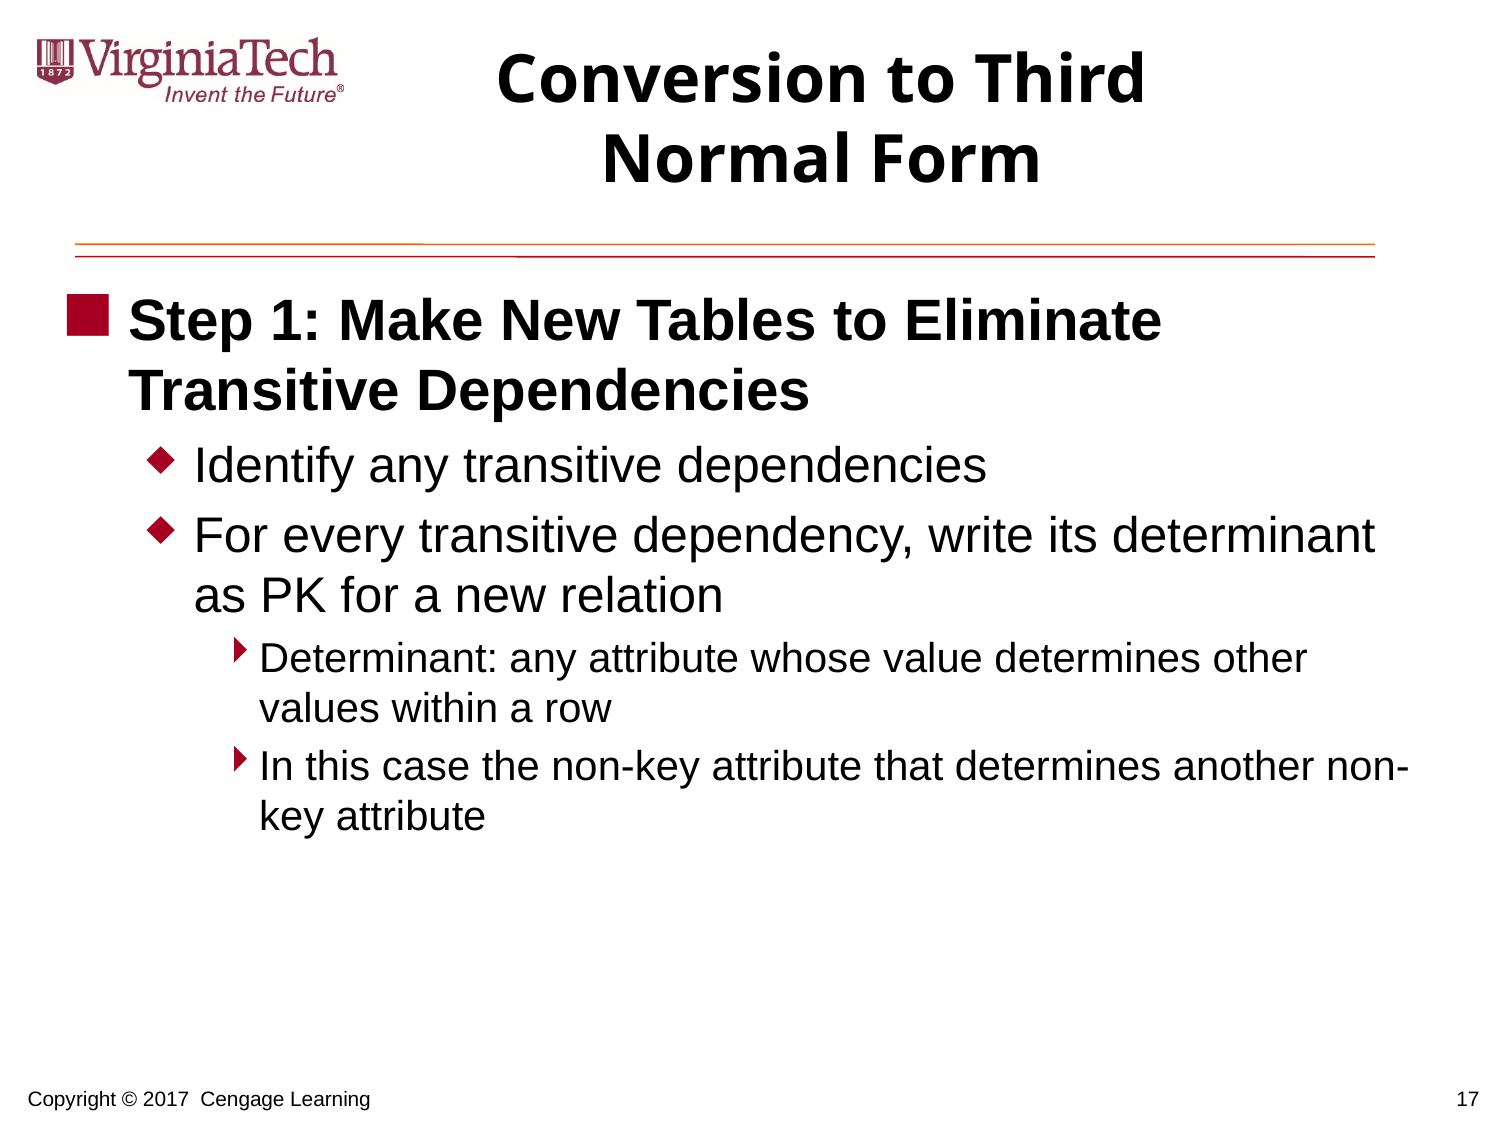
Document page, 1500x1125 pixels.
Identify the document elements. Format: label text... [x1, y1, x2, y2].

list Step 1: Make New Tables to Eliminate Transitive Dependencies Identify any transitive dependencies For every transitive dependency, write its determinant as PK for a new relation Determinant: any attribute whose value determines other values within a row In this case the non-key attribute that determines another non-key attribute [56, 275, 1445, 1038]
text_box 17 [1441, 1077, 1500, 1116]
text_box Copyright © 2017 Cengage Learning [12, 1078, 488, 1116]
picture [37, 37, 344, 102]
title Conversion to Third Normal Form [397, 22, 1247, 210]
